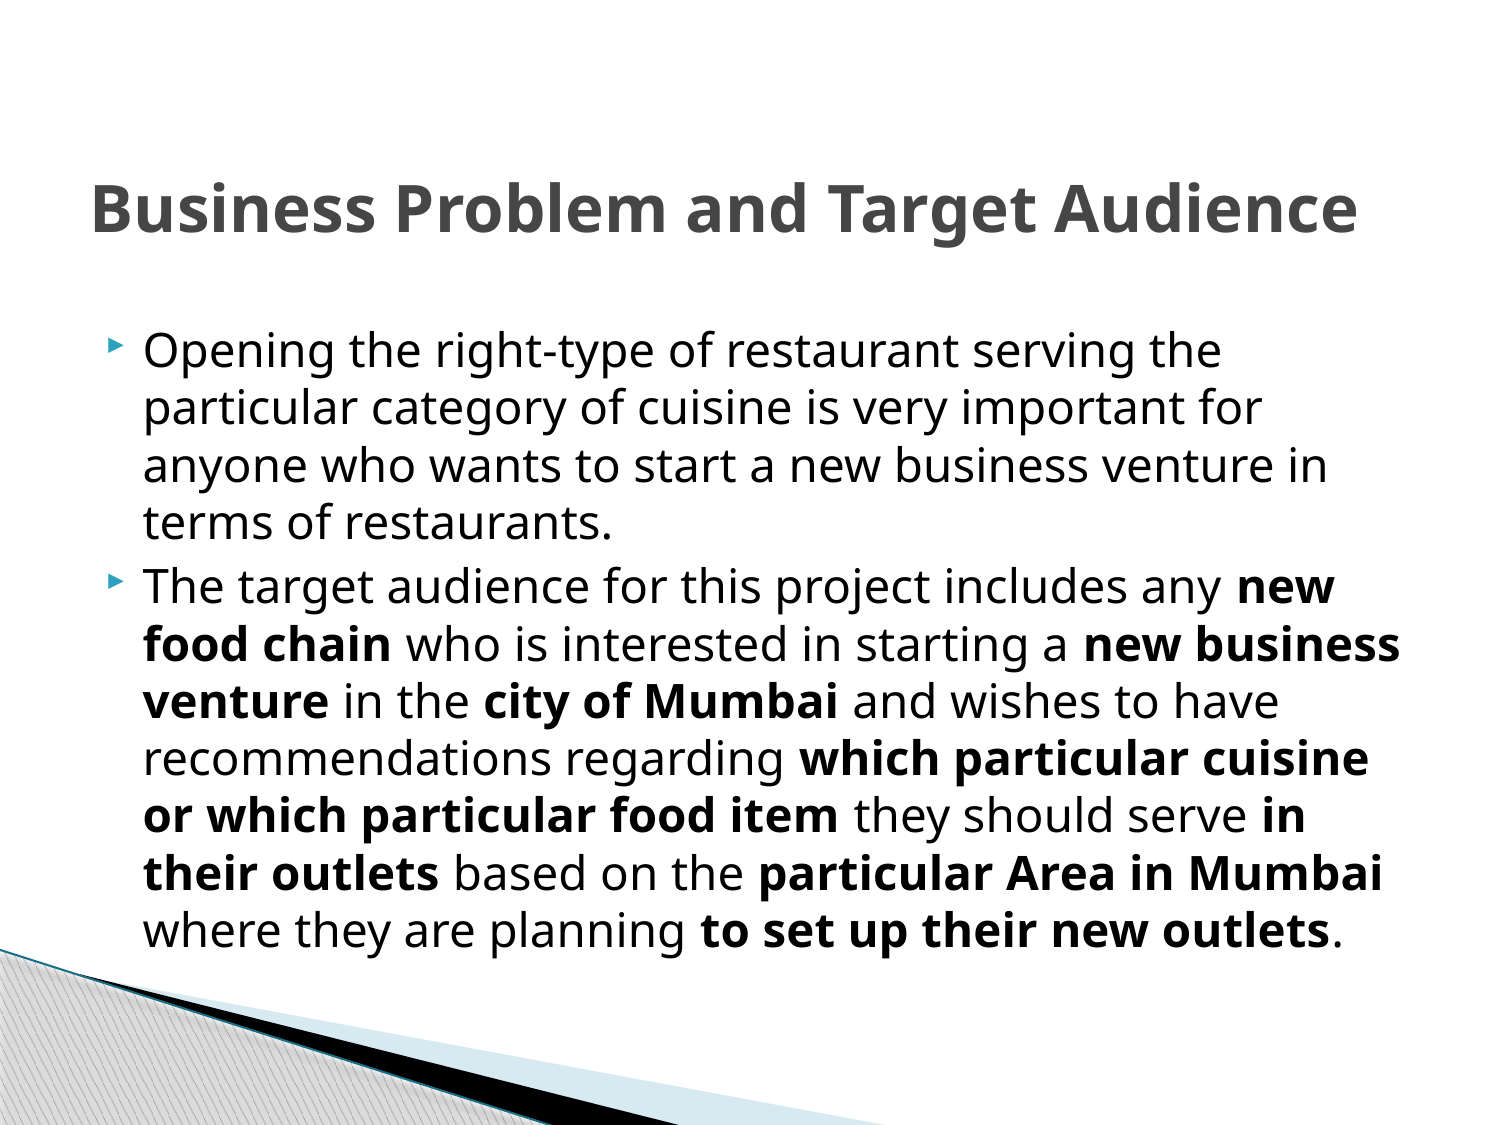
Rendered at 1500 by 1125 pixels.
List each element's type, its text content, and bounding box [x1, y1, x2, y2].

list Opening the right-type of restaurant serving the particular category of cuisine is very important for anyone who wants to start a new business venture in terms of restaurants. The target audience for this project includes any new food chain who is interested in starting a new business venture in the city of Mumbai and wishes to have recommendations regarding which particular cuisine or which particular food item they should serve in their outlets based on the particular Area in Mumbai where they are planning to set up their new outlets. [75, 312, 1425, 986]
title Business Problem and Target Audience [75, 137, 1425, 275]
